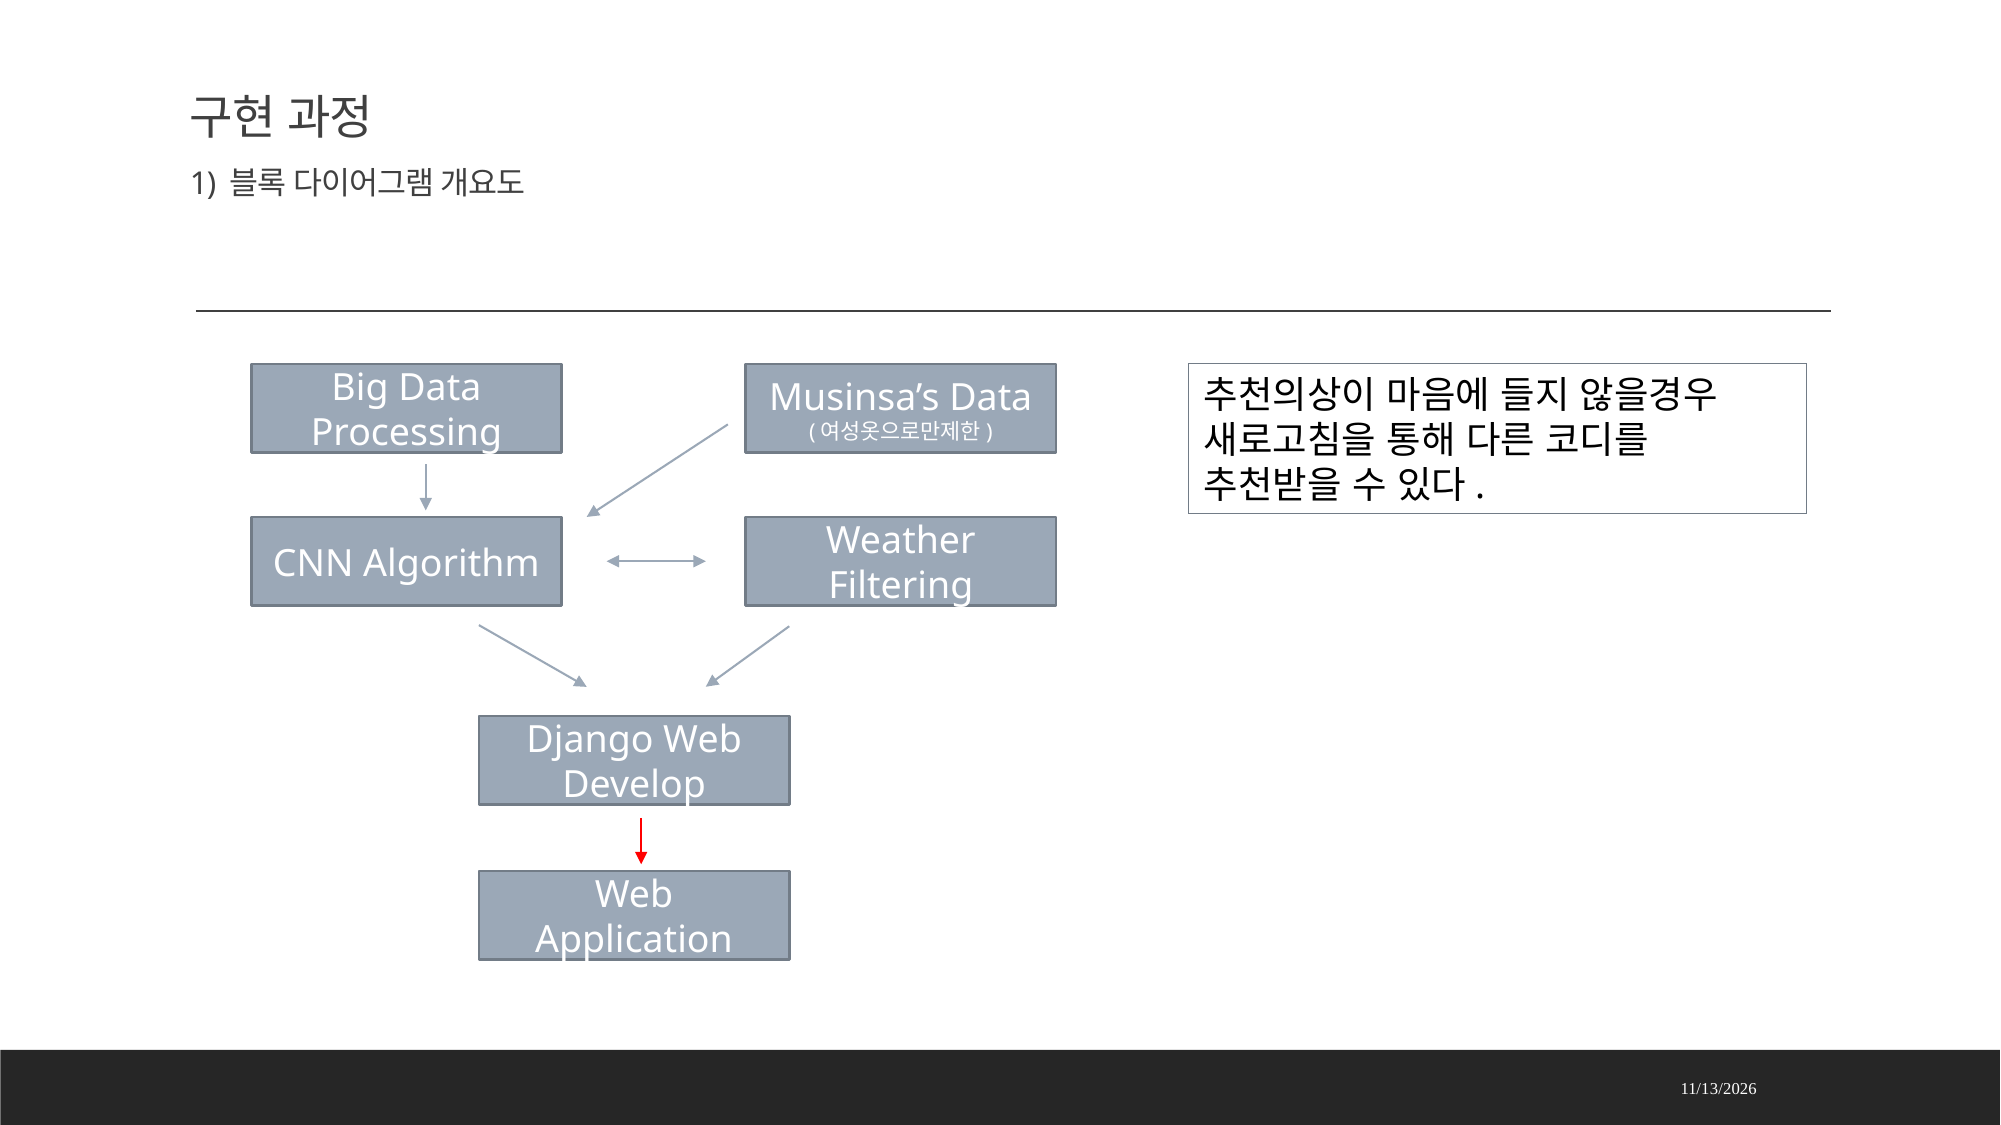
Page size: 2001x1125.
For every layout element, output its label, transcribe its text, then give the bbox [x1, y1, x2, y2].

text_box 추천의상이 마음에 들지 않을경우 새로고침을 통해 다른 코디를 추천받을 수 있다. [1188, 363, 1807, 514]
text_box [250, 363, 1057, 960]
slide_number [1348, 1057, 1773, 1118]
title 구현 과정 1) 블록 다이어그램 개요도 [174, 86, 1825, 210]
